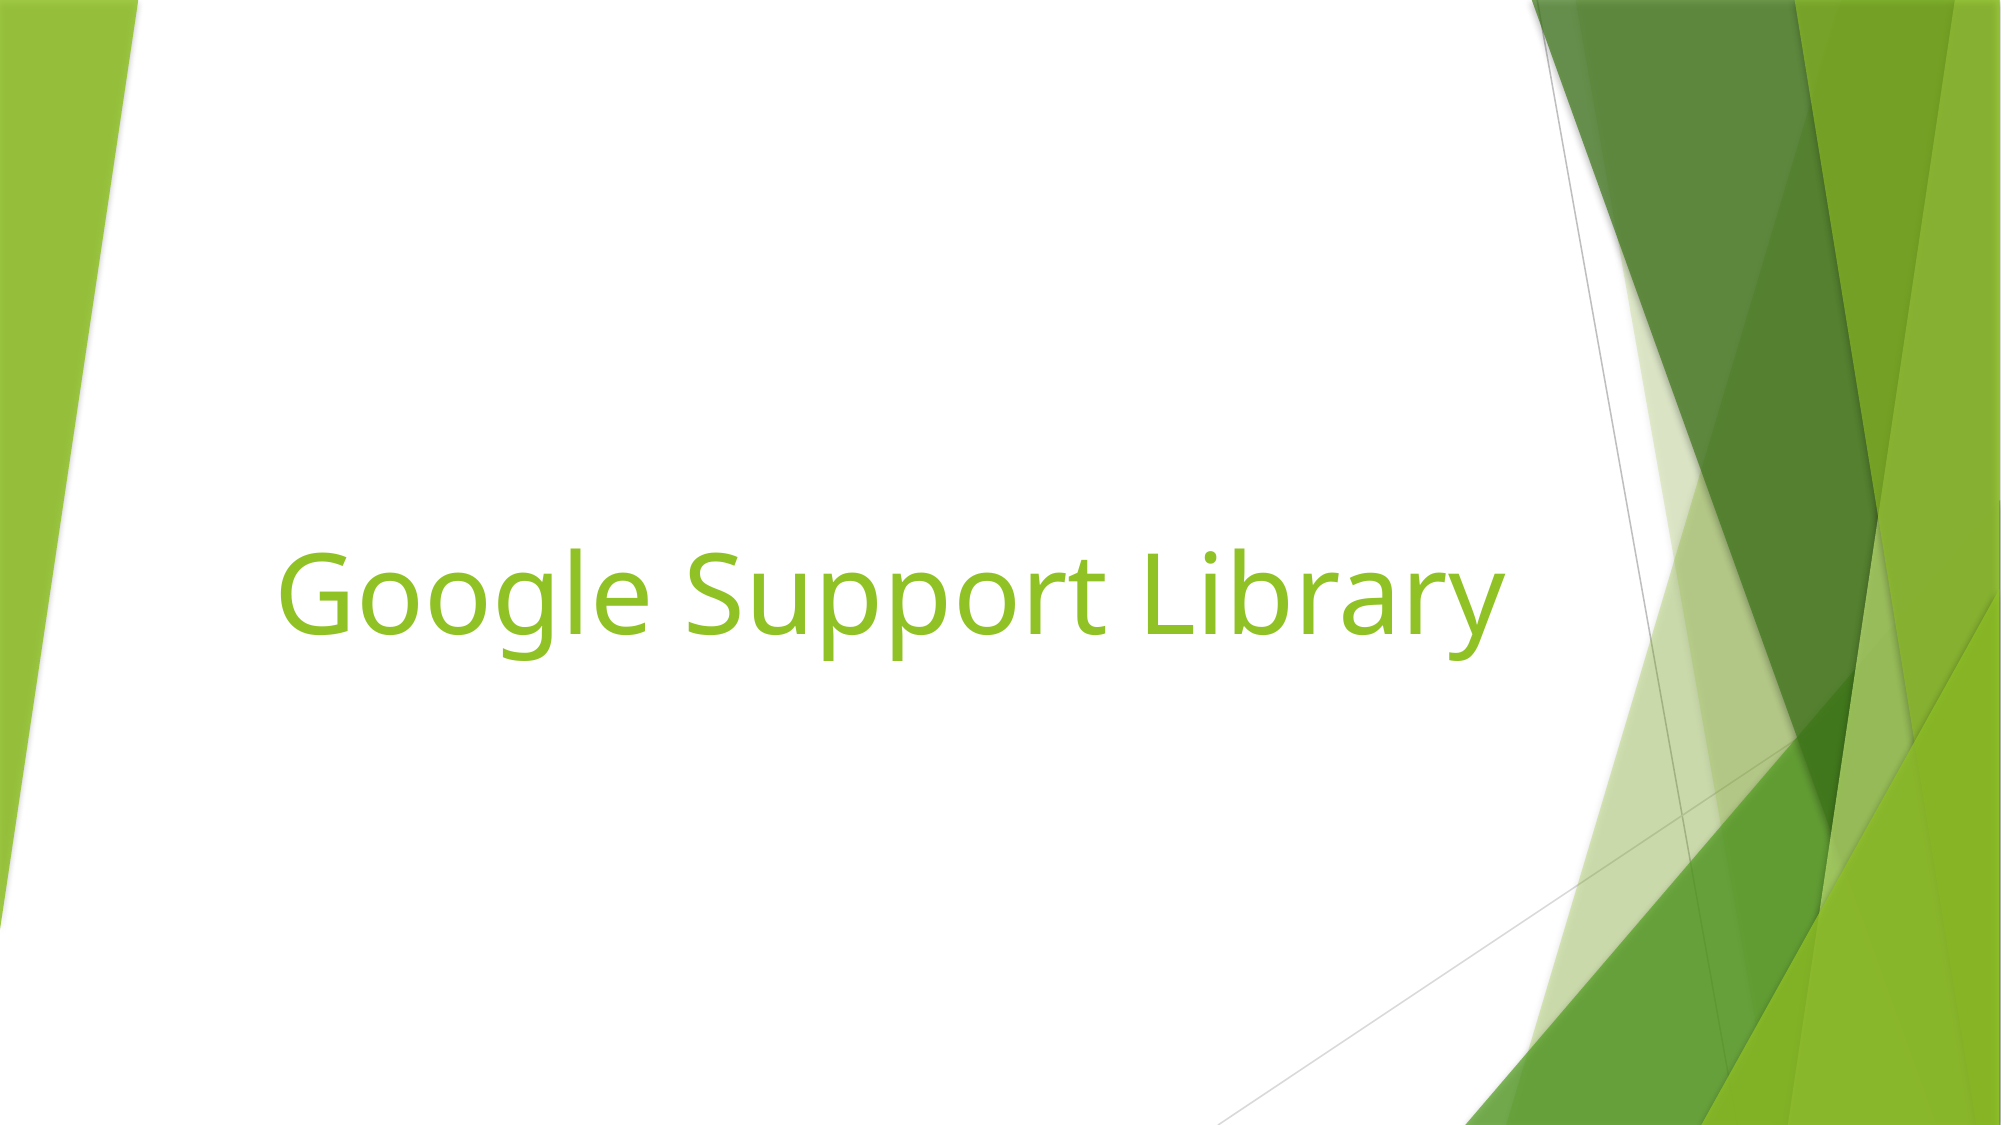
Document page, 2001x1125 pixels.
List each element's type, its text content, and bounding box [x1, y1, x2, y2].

title Google Support Library [247, 394, 1522, 665]
